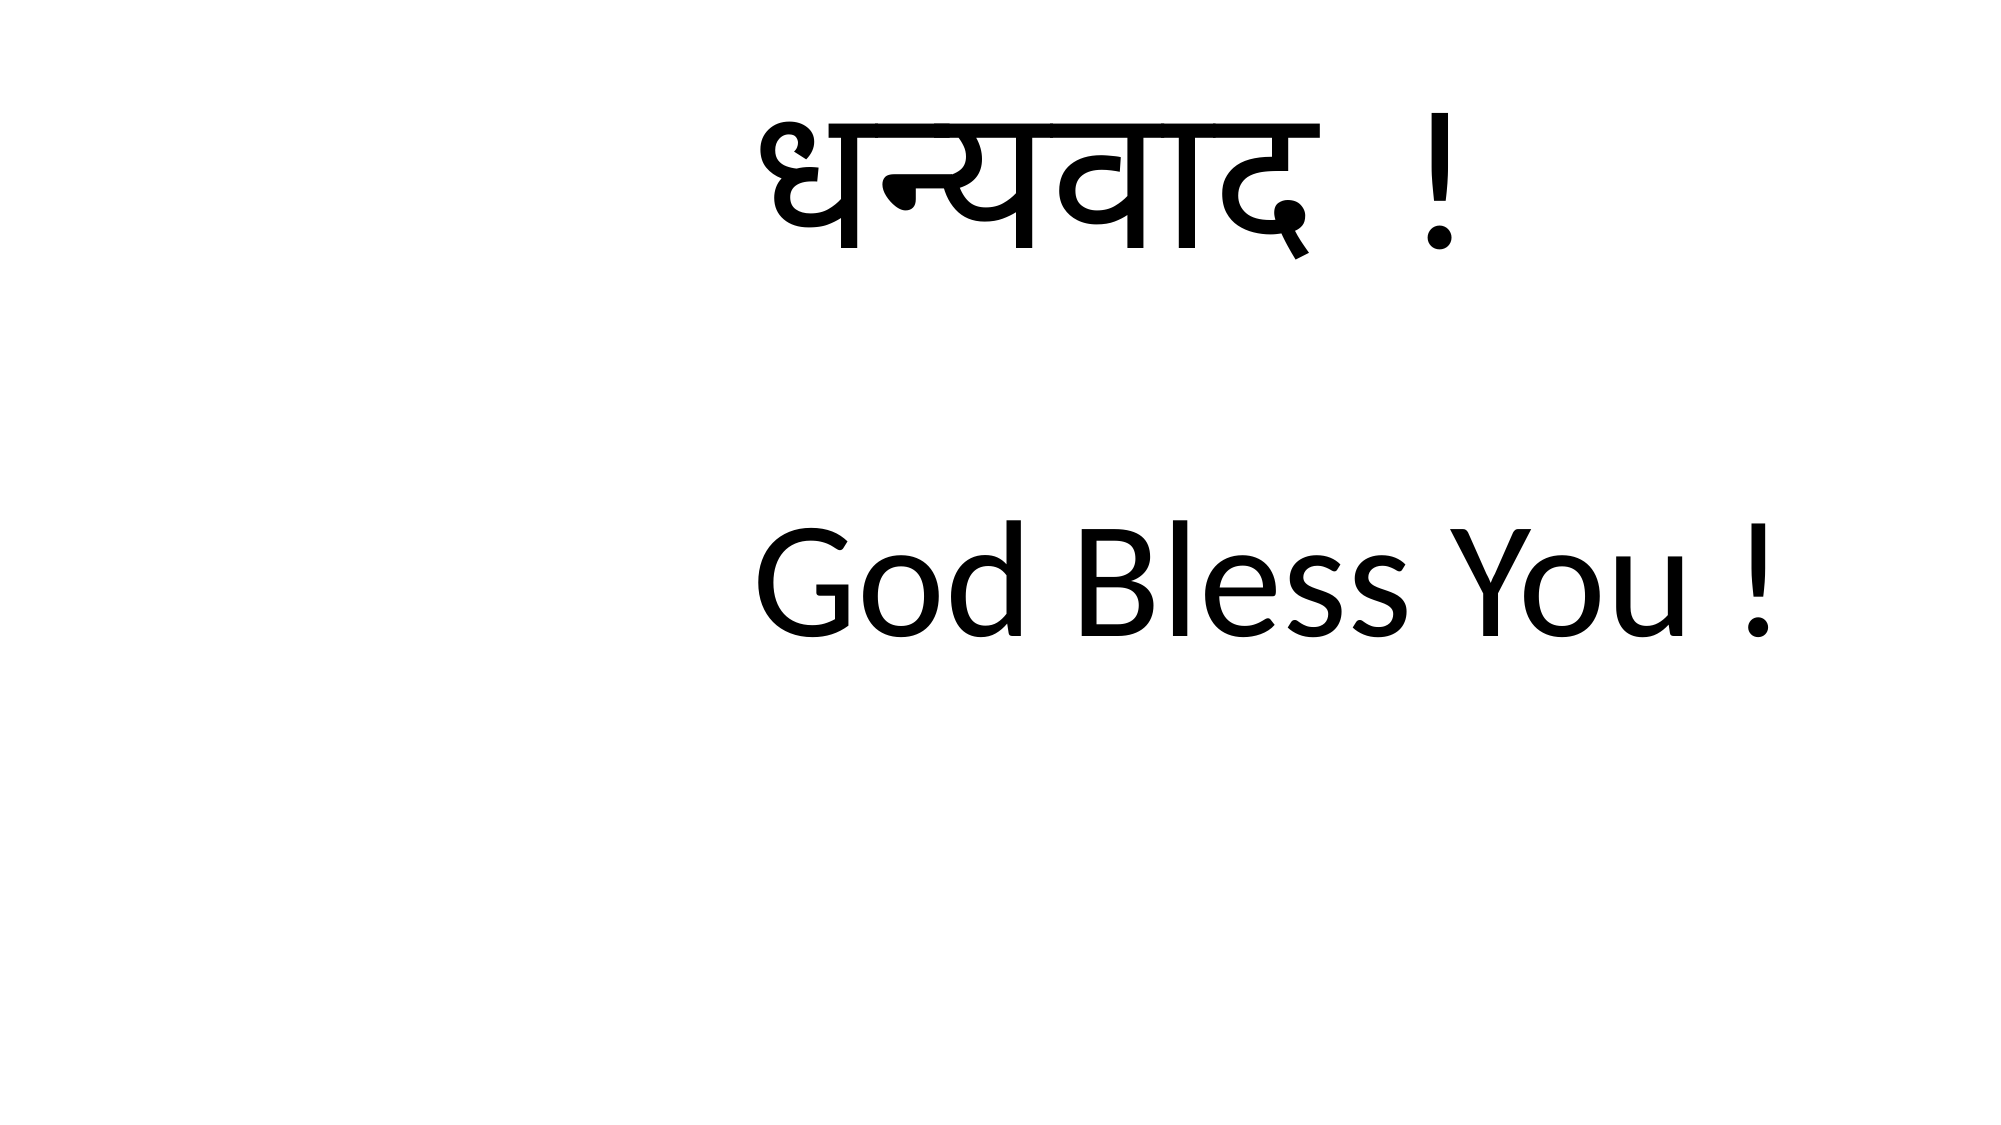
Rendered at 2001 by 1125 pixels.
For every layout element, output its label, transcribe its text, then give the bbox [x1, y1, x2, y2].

list धन्यवाद ! God Bless You ! [137, 68, 1863, 1014]
